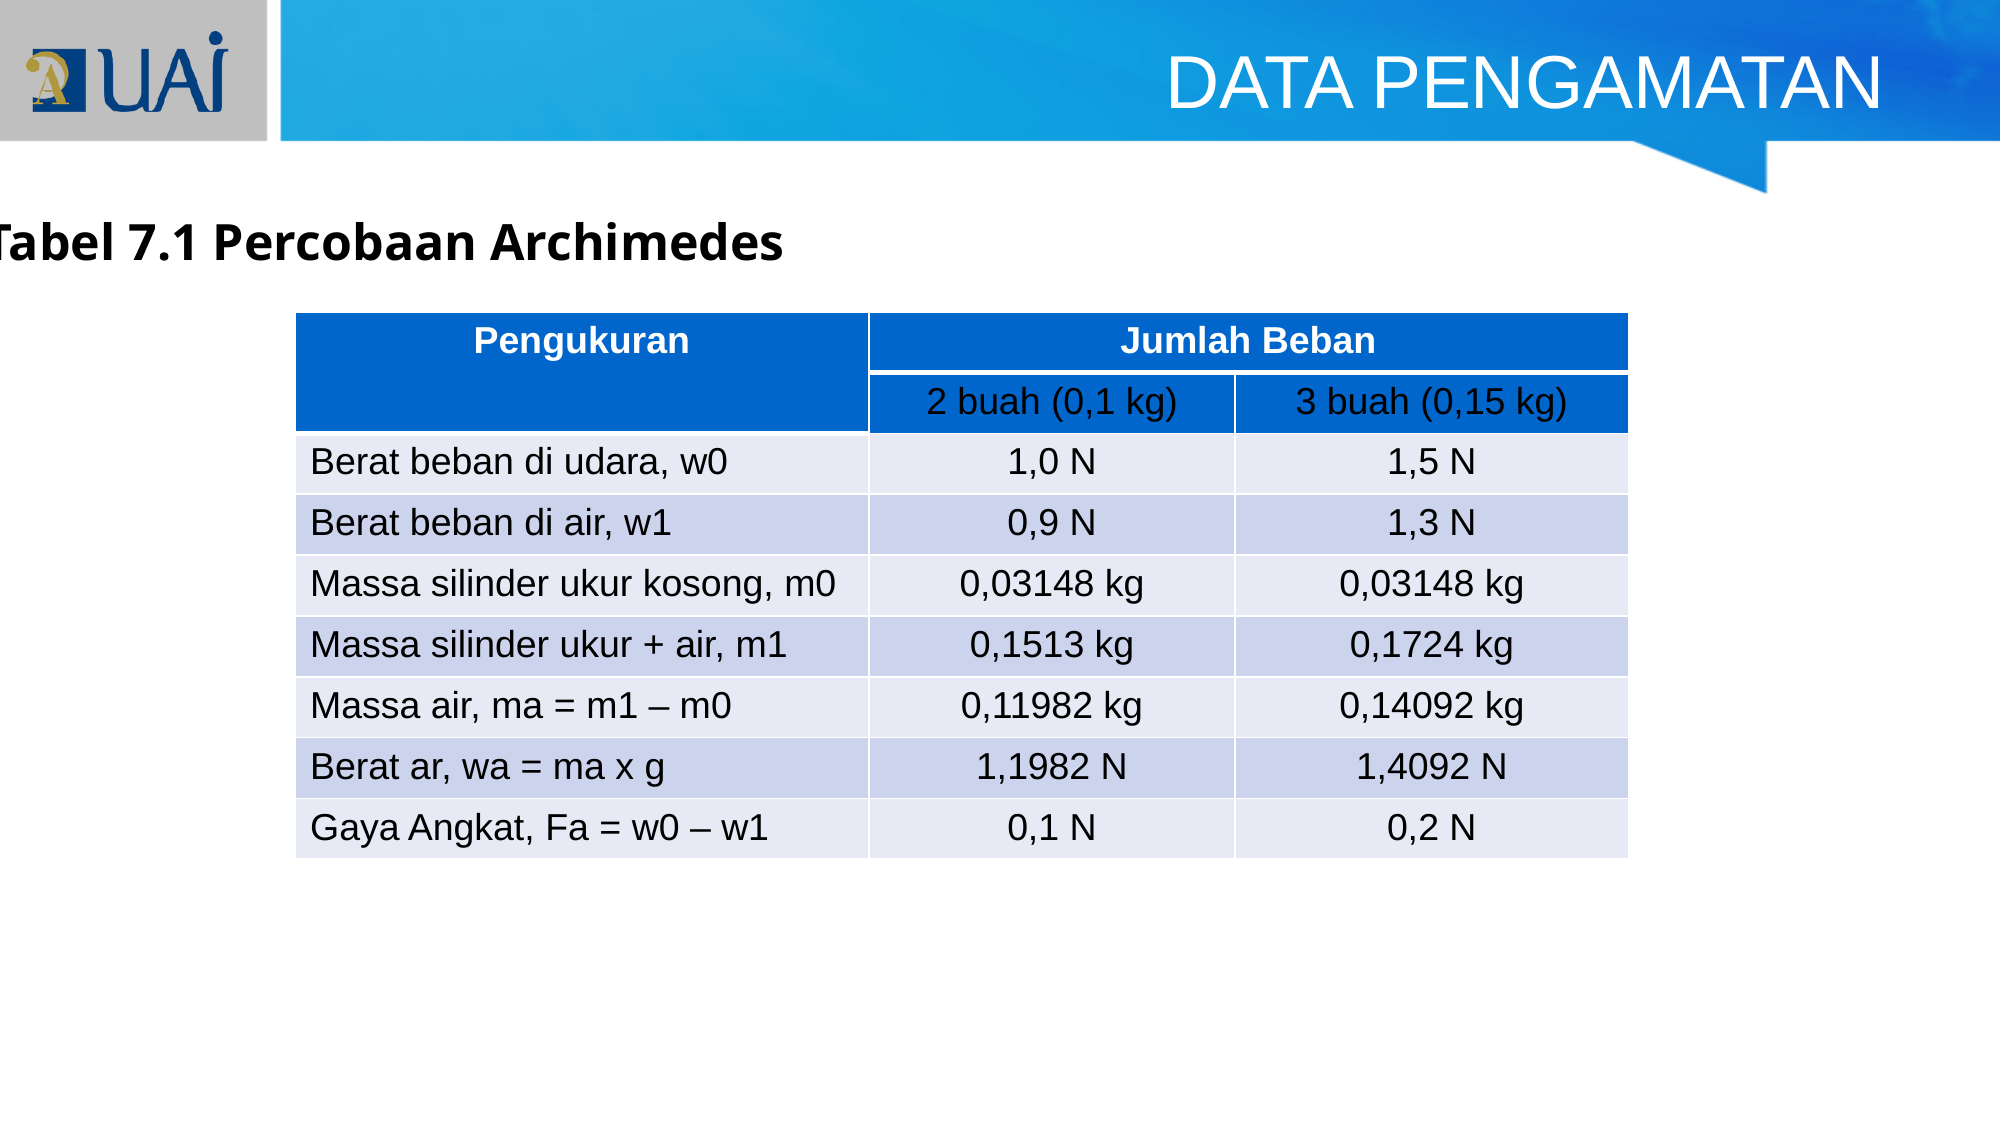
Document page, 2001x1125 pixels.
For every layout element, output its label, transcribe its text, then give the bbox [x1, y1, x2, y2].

table_cell 0,11982 kg [870, 678, 1234, 737]
table_cell 0,1513 kg [870, 617, 1234, 676]
table_cell 1,1982 N [870, 738, 1234, 798]
picture [0, 0, 2000, 1125]
table_cell 0,1724 kg [1236, 617, 1628, 676]
table_cell 0,2 N [1236, 799, 1628, 858]
table_cell Gaya Angkat, Fa = w0 – w1 [296, 799, 868, 858]
table_cell 1,5 N [1236, 434, 1628, 493]
table_cell 2 buah (0,1 kg) [870, 375, 1234, 433]
table_cell 0,14092 kg [1236, 678, 1628, 737]
text_box Tabel 7.1 Percobaan Archimedes [0, 203, 800, 278]
table_cell Berat ar, wa = ma x g [296, 738, 868, 798]
table_header Pengukuran [296, 313, 868, 431]
table_cell 0,03148 kg [870, 556, 1234, 615]
table_cell Berat beban di udara, w0 [296, 436, 868, 493]
table_cell 1,3 N [1236, 495, 1628, 554]
table_header Jumlah Beban [870, 313, 1628, 370]
title DATA PENGAMATAN [99, 30, 1901, 127]
table_cell 1,4092 N [1236, 738, 1628, 798]
table_cell Massa silinder ukur kosong, m0 [296, 556, 868, 615]
table_cell 0,1 N [870, 799, 1234, 858]
table_cell Massa silinder ukur + air, m1 [296, 617, 868, 676]
table_cell 0,03148 kg [1236, 556, 1628, 615]
table_cell Berat beban di air, w1 [296, 495, 868, 554]
table_cell 0,9 N [870, 495, 1234, 554]
table_cell Massa air, ma = m1 – m0 [296, 678, 868, 737]
table_cell 1,0 N [870, 434, 1234, 493]
table_cell 3 buah (0,15 kg) [1236, 375, 1628, 433]
